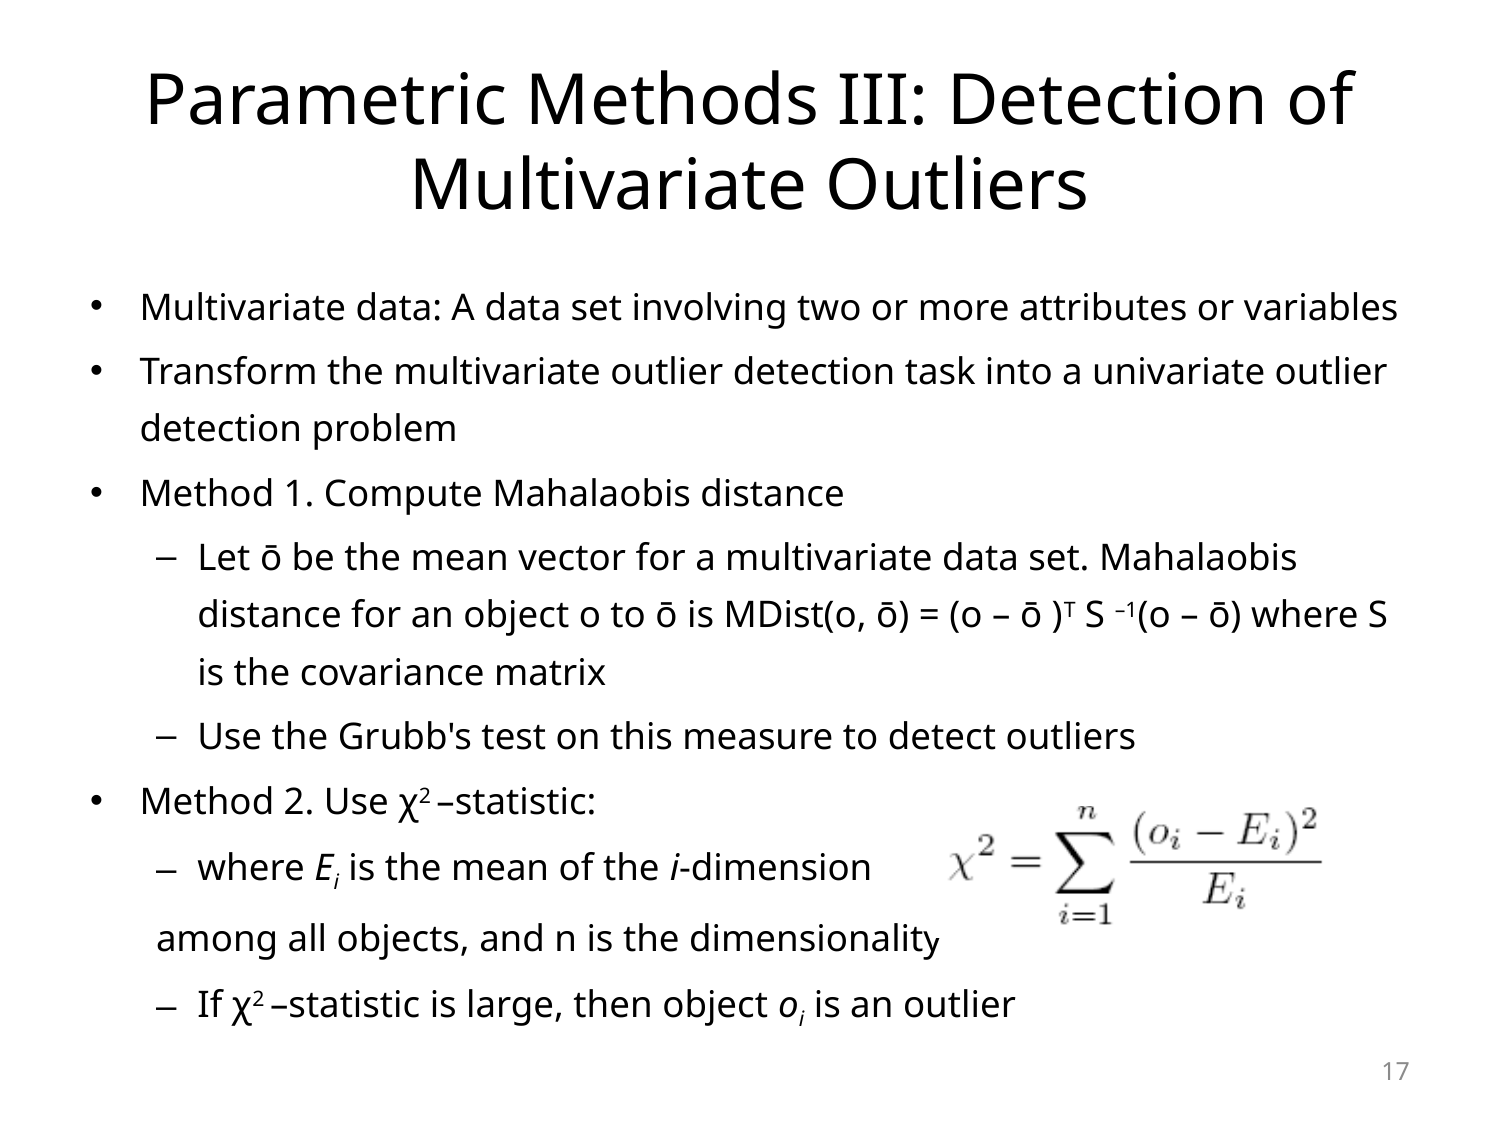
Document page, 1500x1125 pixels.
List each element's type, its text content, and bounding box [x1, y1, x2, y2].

title Parametric Methods III: Detection of Multivariate Outliers [75, 45, 1425, 233]
picture [935, 806, 1326, 938]
list Multivariate data: A data set involving two or more attributes or variables Transform the multivariate outlier detection task into a univariate outlier detection problem Method 1. Compute Mahalaobis distance Let ō be the mean vector for a multivariate data set. Mahalaobis distance for an object o to ō is MDist(o, ō) = (o – ō )T S –1(o – ō) where S is the covariance matrix Use the Grubb's test on this measure to detect outliers Method 2. Use χ2 –statistic: where Ei is the mean of the i-dimension among all objects, and n is the dimensionality If χ2 –statistic is large, then object oi is an outlier [75, 262, 1425, 1103]
slide_number 17 [1074, 1042, 1425, 1103]
